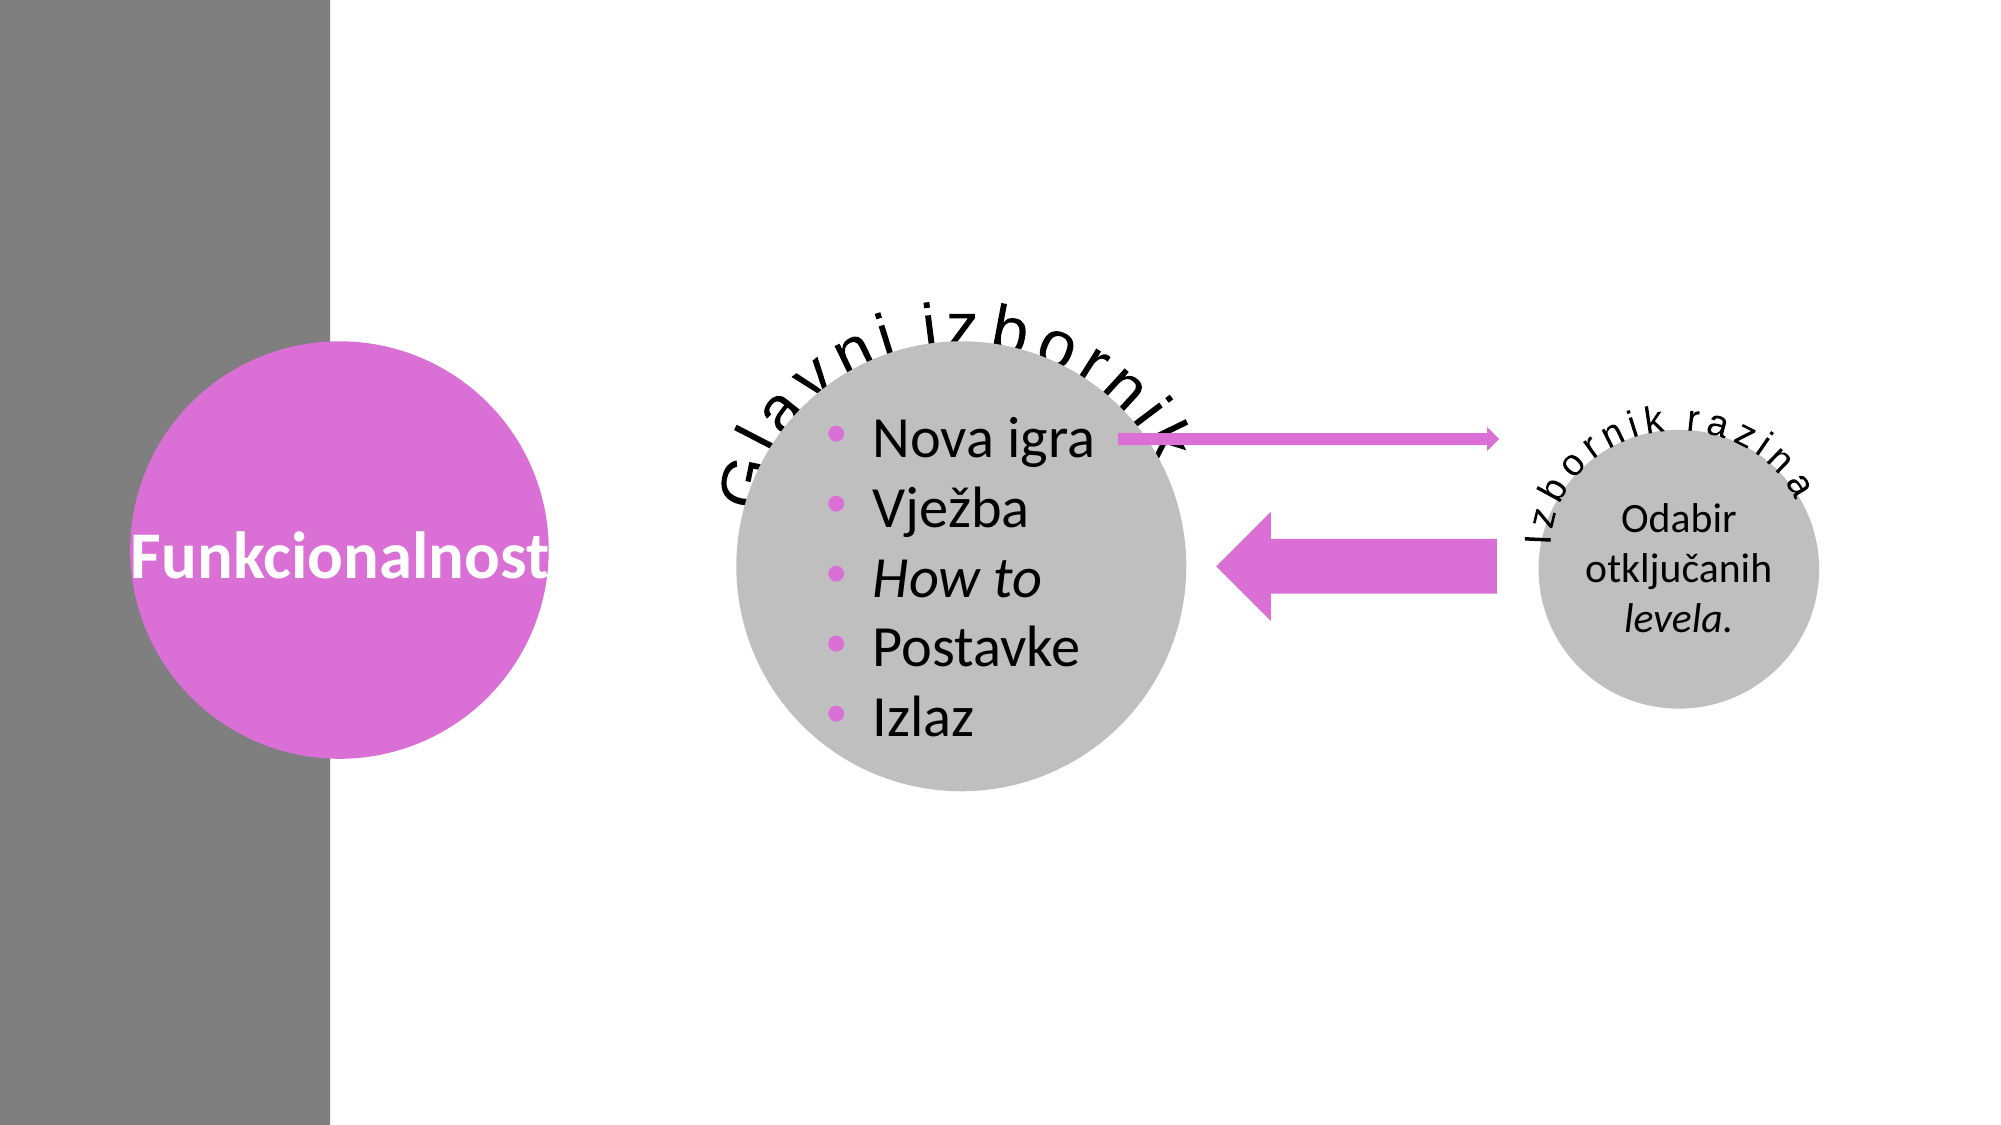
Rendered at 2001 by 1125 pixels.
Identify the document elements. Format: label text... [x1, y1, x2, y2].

text_box [1537, 428, 1821, 659]
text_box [736, 324, 1189, 851]
text_box [1214, 509, 1498, 624]
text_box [104, 341, 577, 759]
text_box [0, 0, 331, 1125]
text_box [1189, 424, 1501, 454]
text_box Odabir otključanih levela. [1569, 483, 1788, 738]
